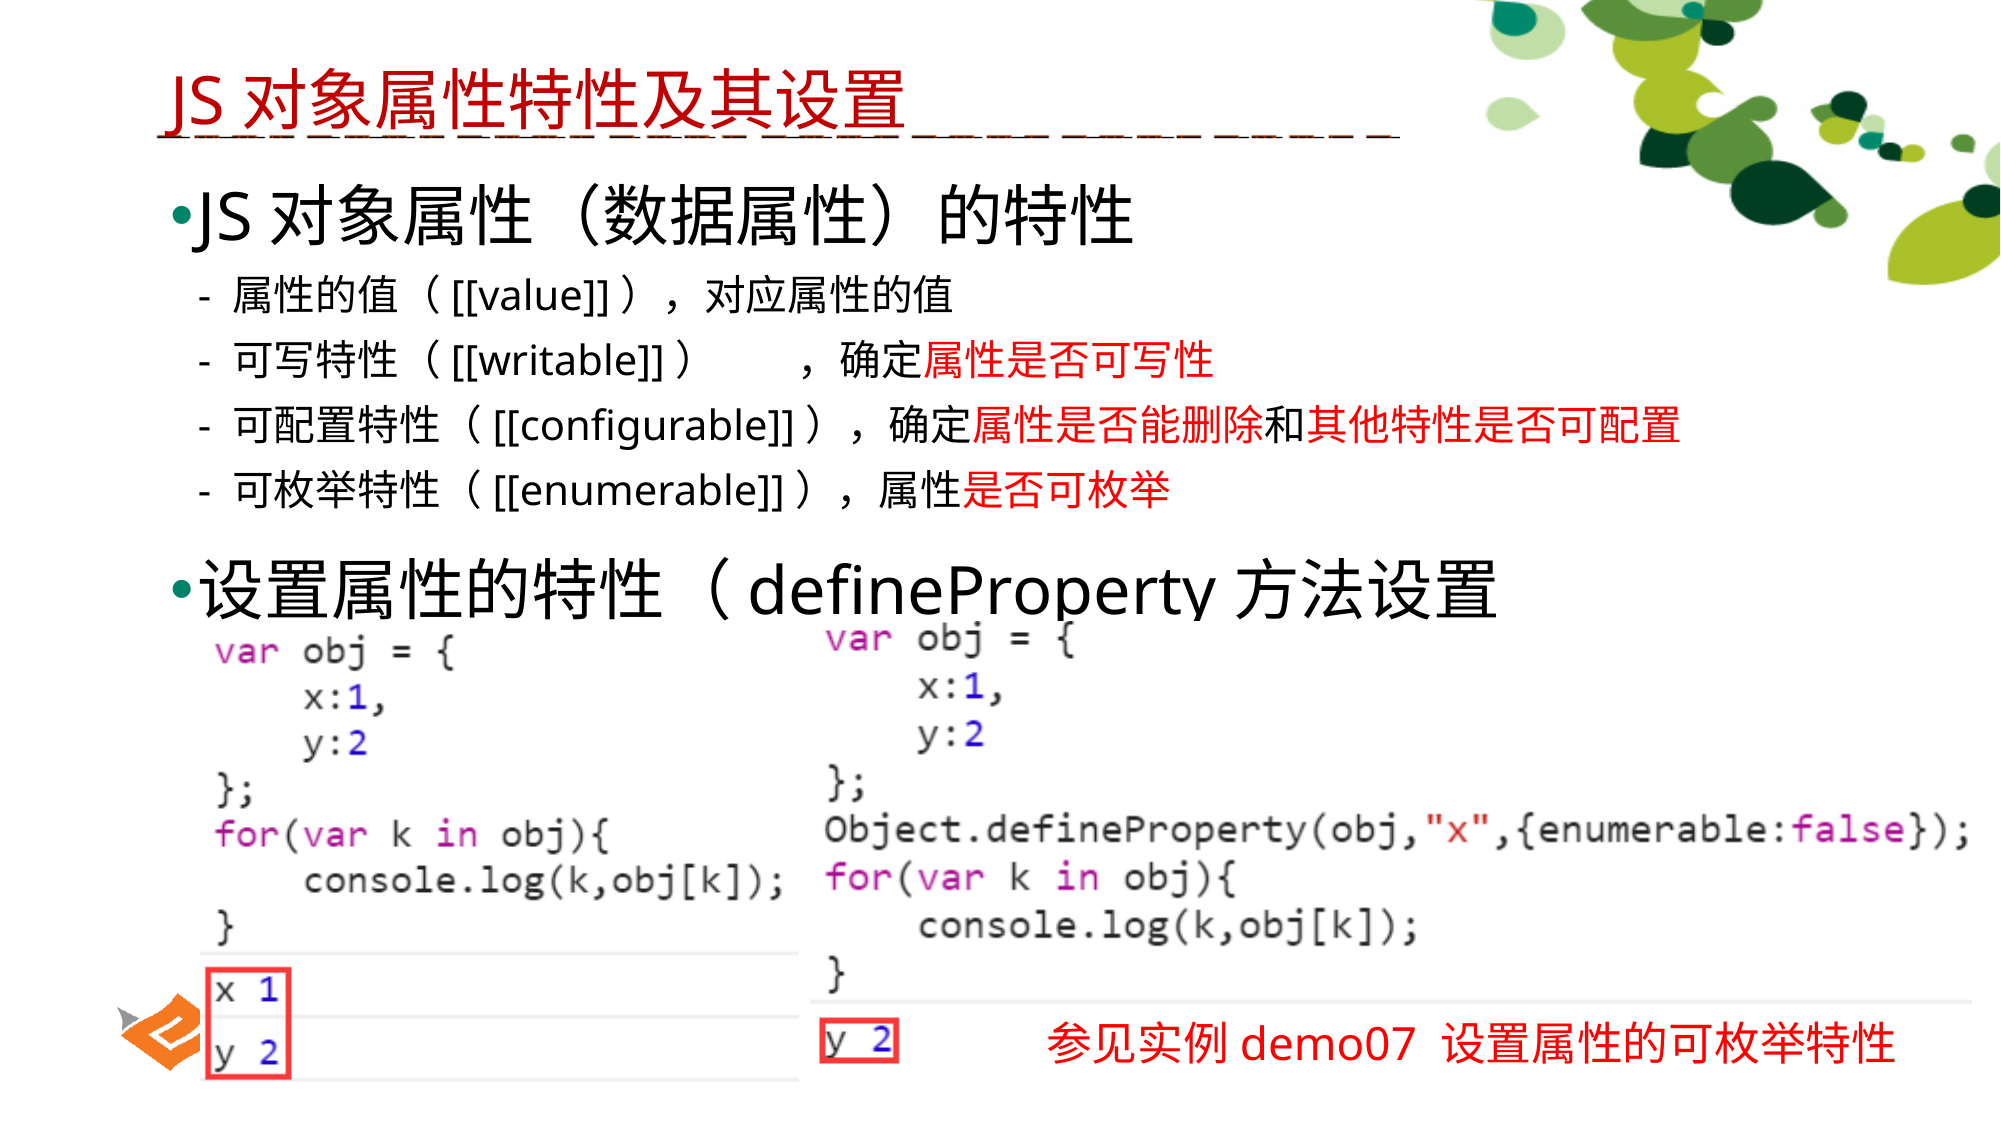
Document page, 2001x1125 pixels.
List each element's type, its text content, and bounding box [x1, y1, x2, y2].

list JS对象属性特性及其设置 [155, 50, 1500, 131]
list JS对象属性（数据属性）的特性 - 属性的值（[[value]]），对应属性的值 - 可写特性（[[writable]]） ，确定属性是否可写性 - 可配置特性（[[configurable]]），确定属性是否能删除和其他特性是否可配置 - 可枚举特性（[[enumerable]]），属性是否可枚举 设置属性的特性（defineProperty方法设置enumerable） [155, 142, 1943, 1104]
picture [0, 0, 2001, 1125]
